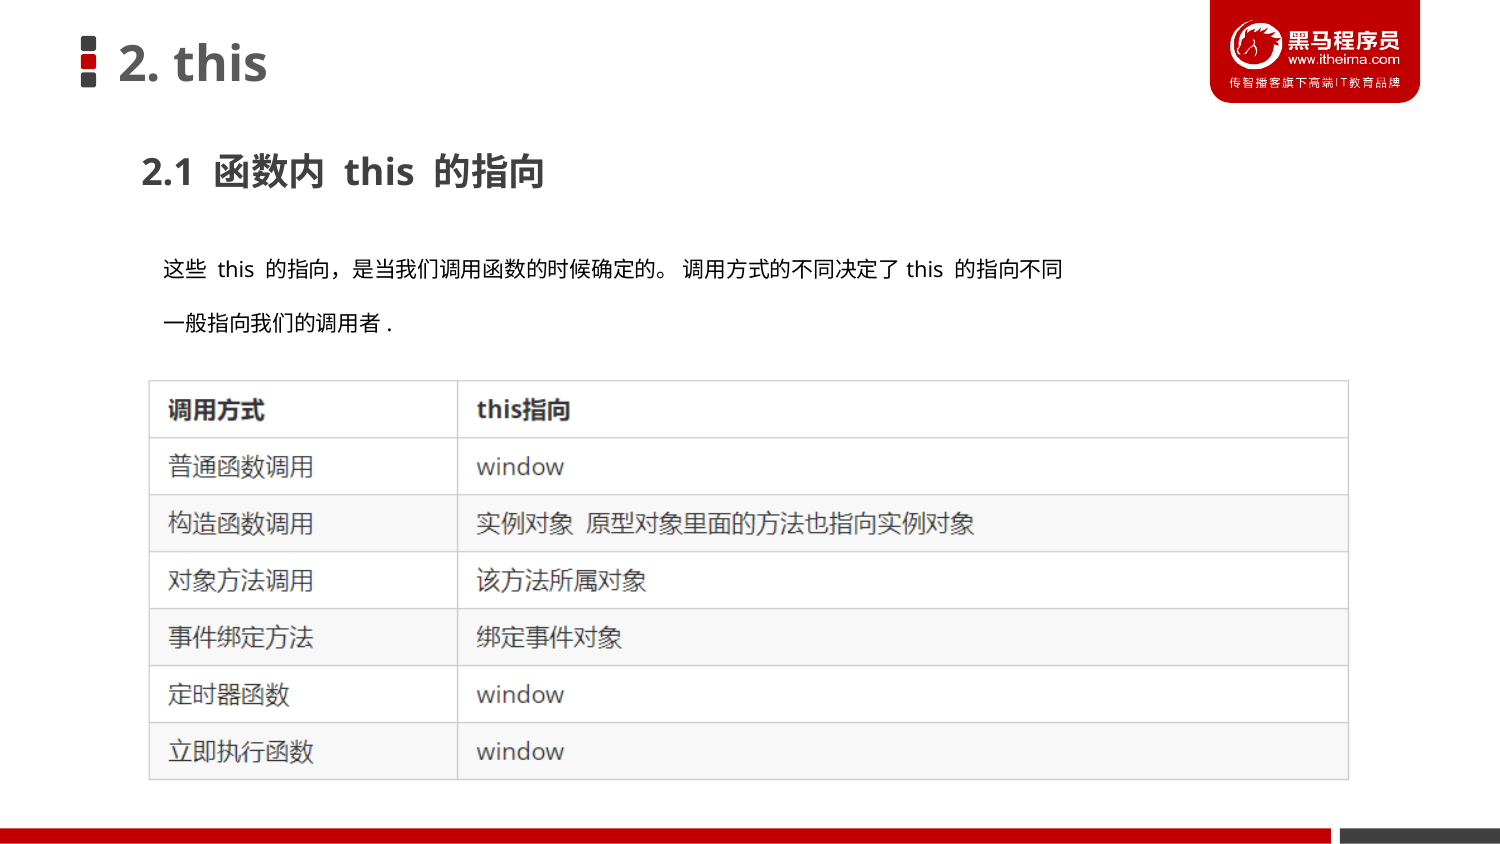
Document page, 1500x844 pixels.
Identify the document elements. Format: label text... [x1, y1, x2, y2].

picture [126, 360, 1396, 798]
list 2.1 函数内 this 的指向 [126, 146, 1209, 235]
title 2. this [103, 9, 1209, 122]
picture [1211, 11, 1419, 97]
text_box 这些 this 的指向，是当我们调用函数的时候确定的。 调用方式的不同决定了this 的指向不同 一般指向我们的调用者. [149, 234, 1232, 360]
